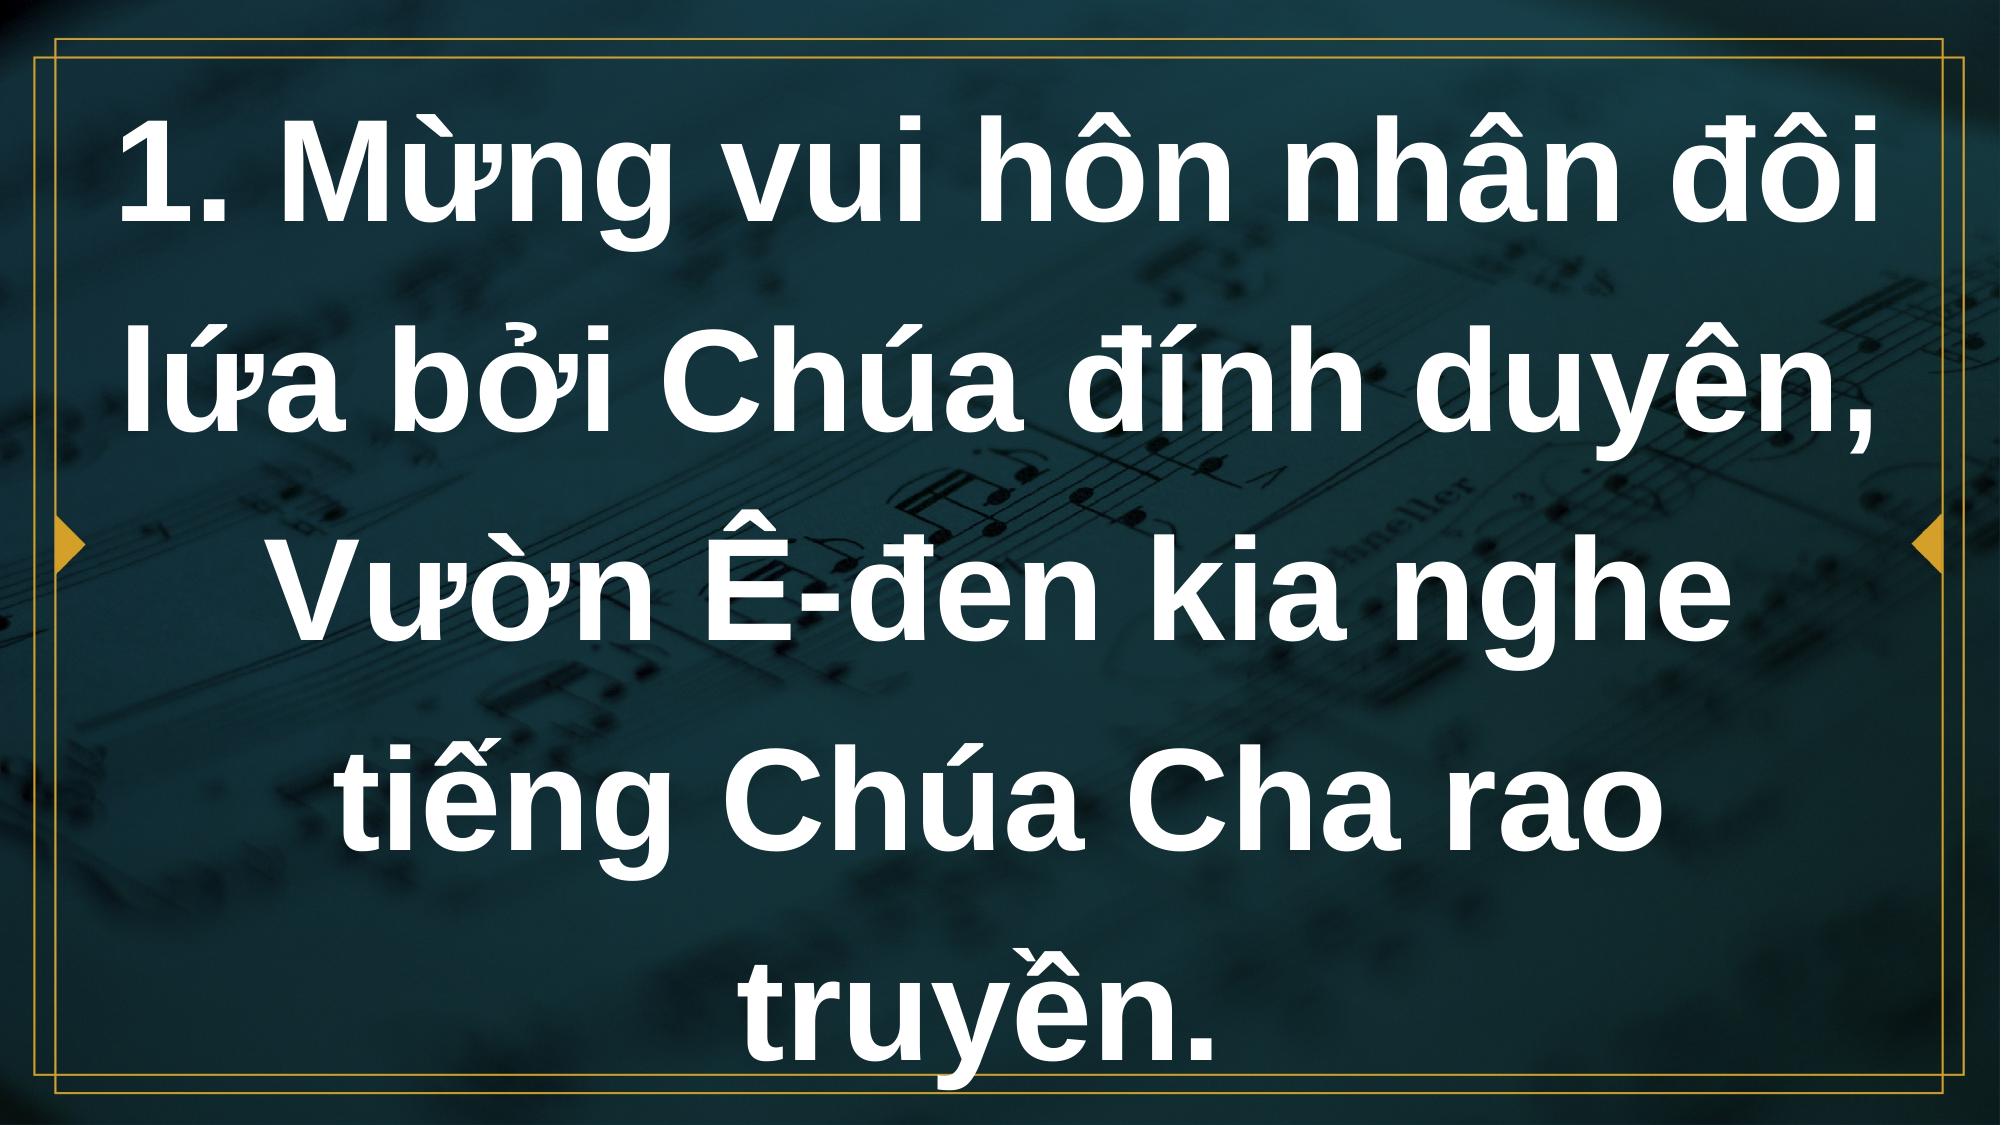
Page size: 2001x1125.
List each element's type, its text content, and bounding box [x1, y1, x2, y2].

title 1. Mừng vui hôn nhân đôi lứa bởi Chúa đính duyên, Vườn Ê-đen kia nghe tiếng Chúa Cha rao truyền. [55, 53, 1945, 1077]
picture [0, 0, 2000, 1125]
